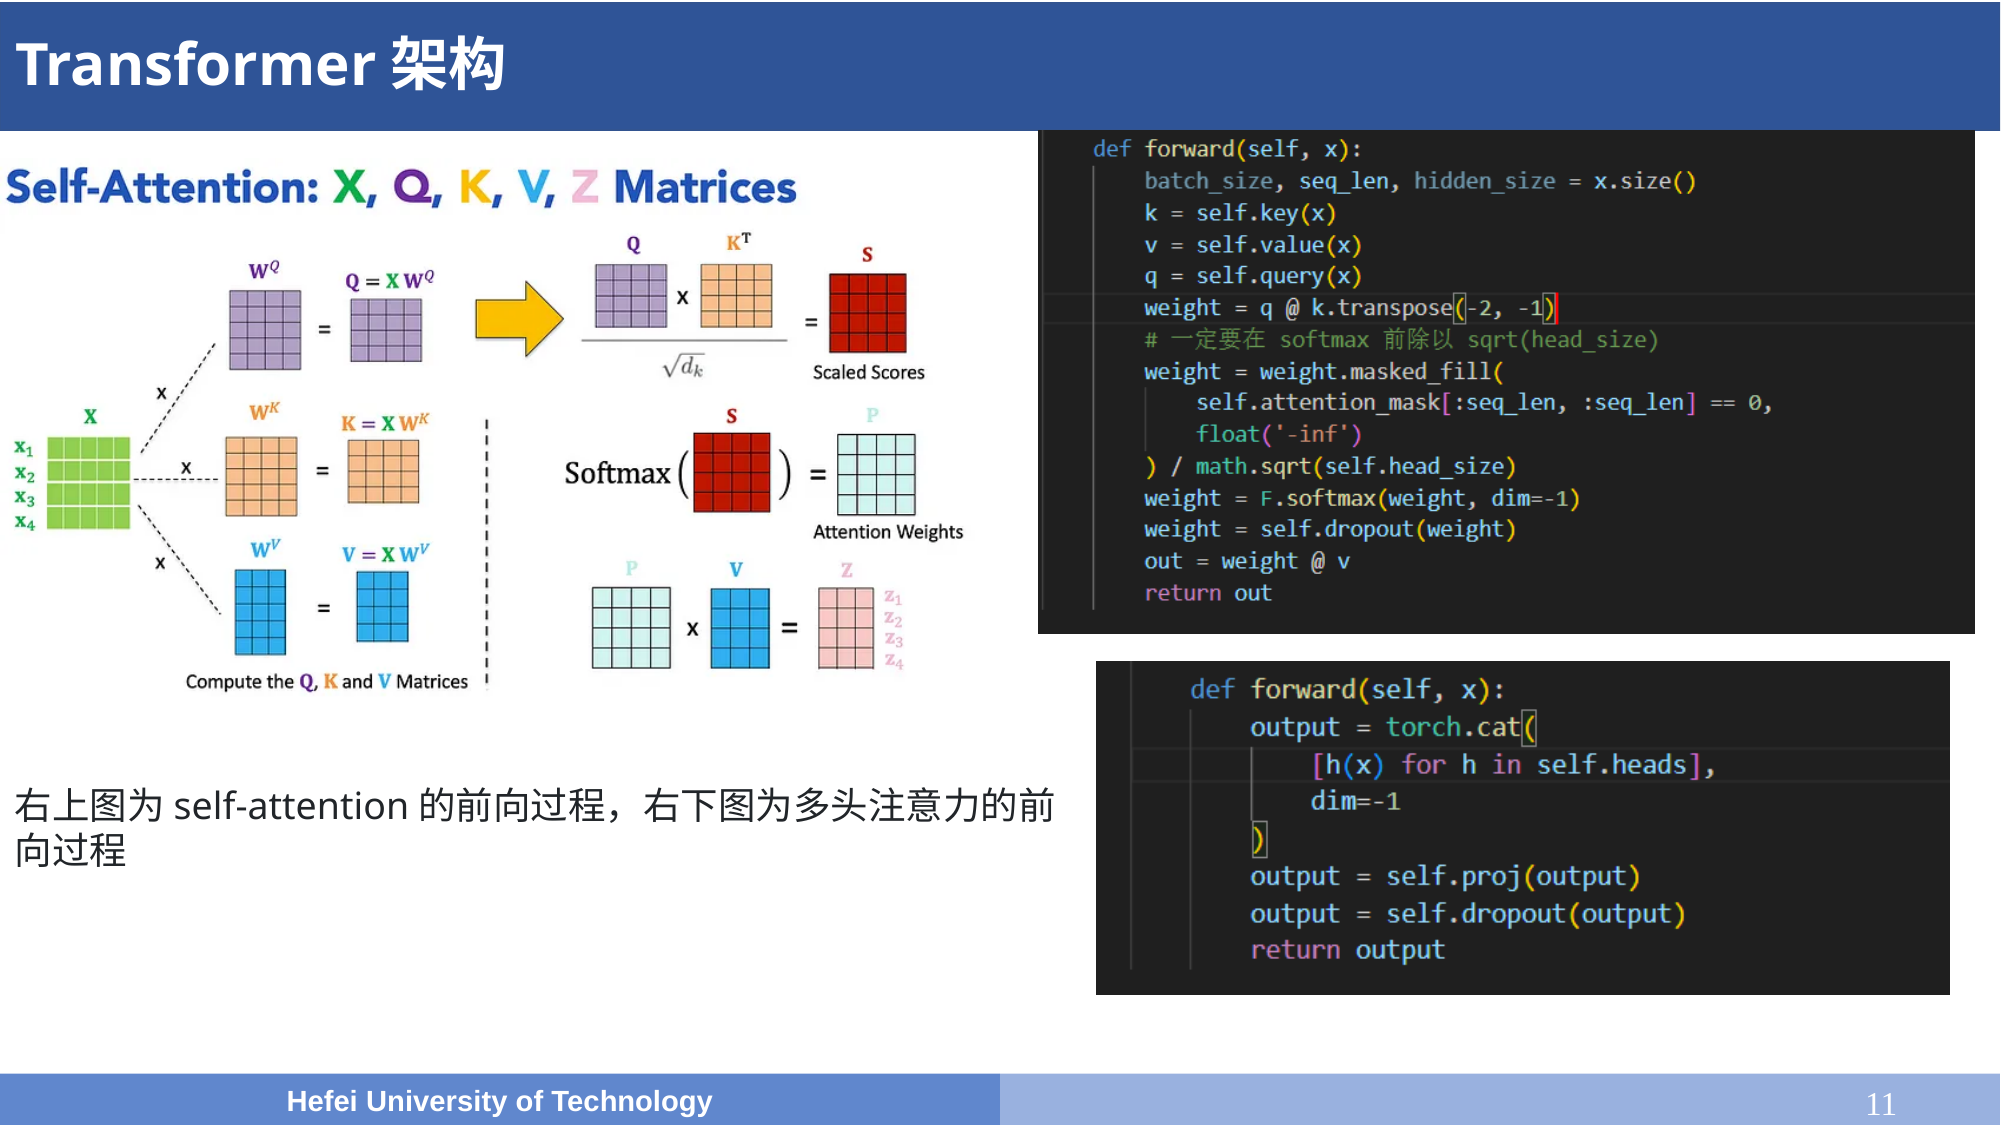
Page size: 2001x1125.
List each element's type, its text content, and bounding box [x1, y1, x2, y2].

picture [0, 158, 975, 697]
picture [1038, 130, 1975, 634]
picture [1096, 661, 1950, 995]
slide_number 11 [1462, 1073, 1913, 1125]
title Transformer架构 [0, 3, 1937, 131]
text_box 右上图为self-attention的前向过程，右下图为多头注意力的前向过程 [0, 775, 1096, 880]
